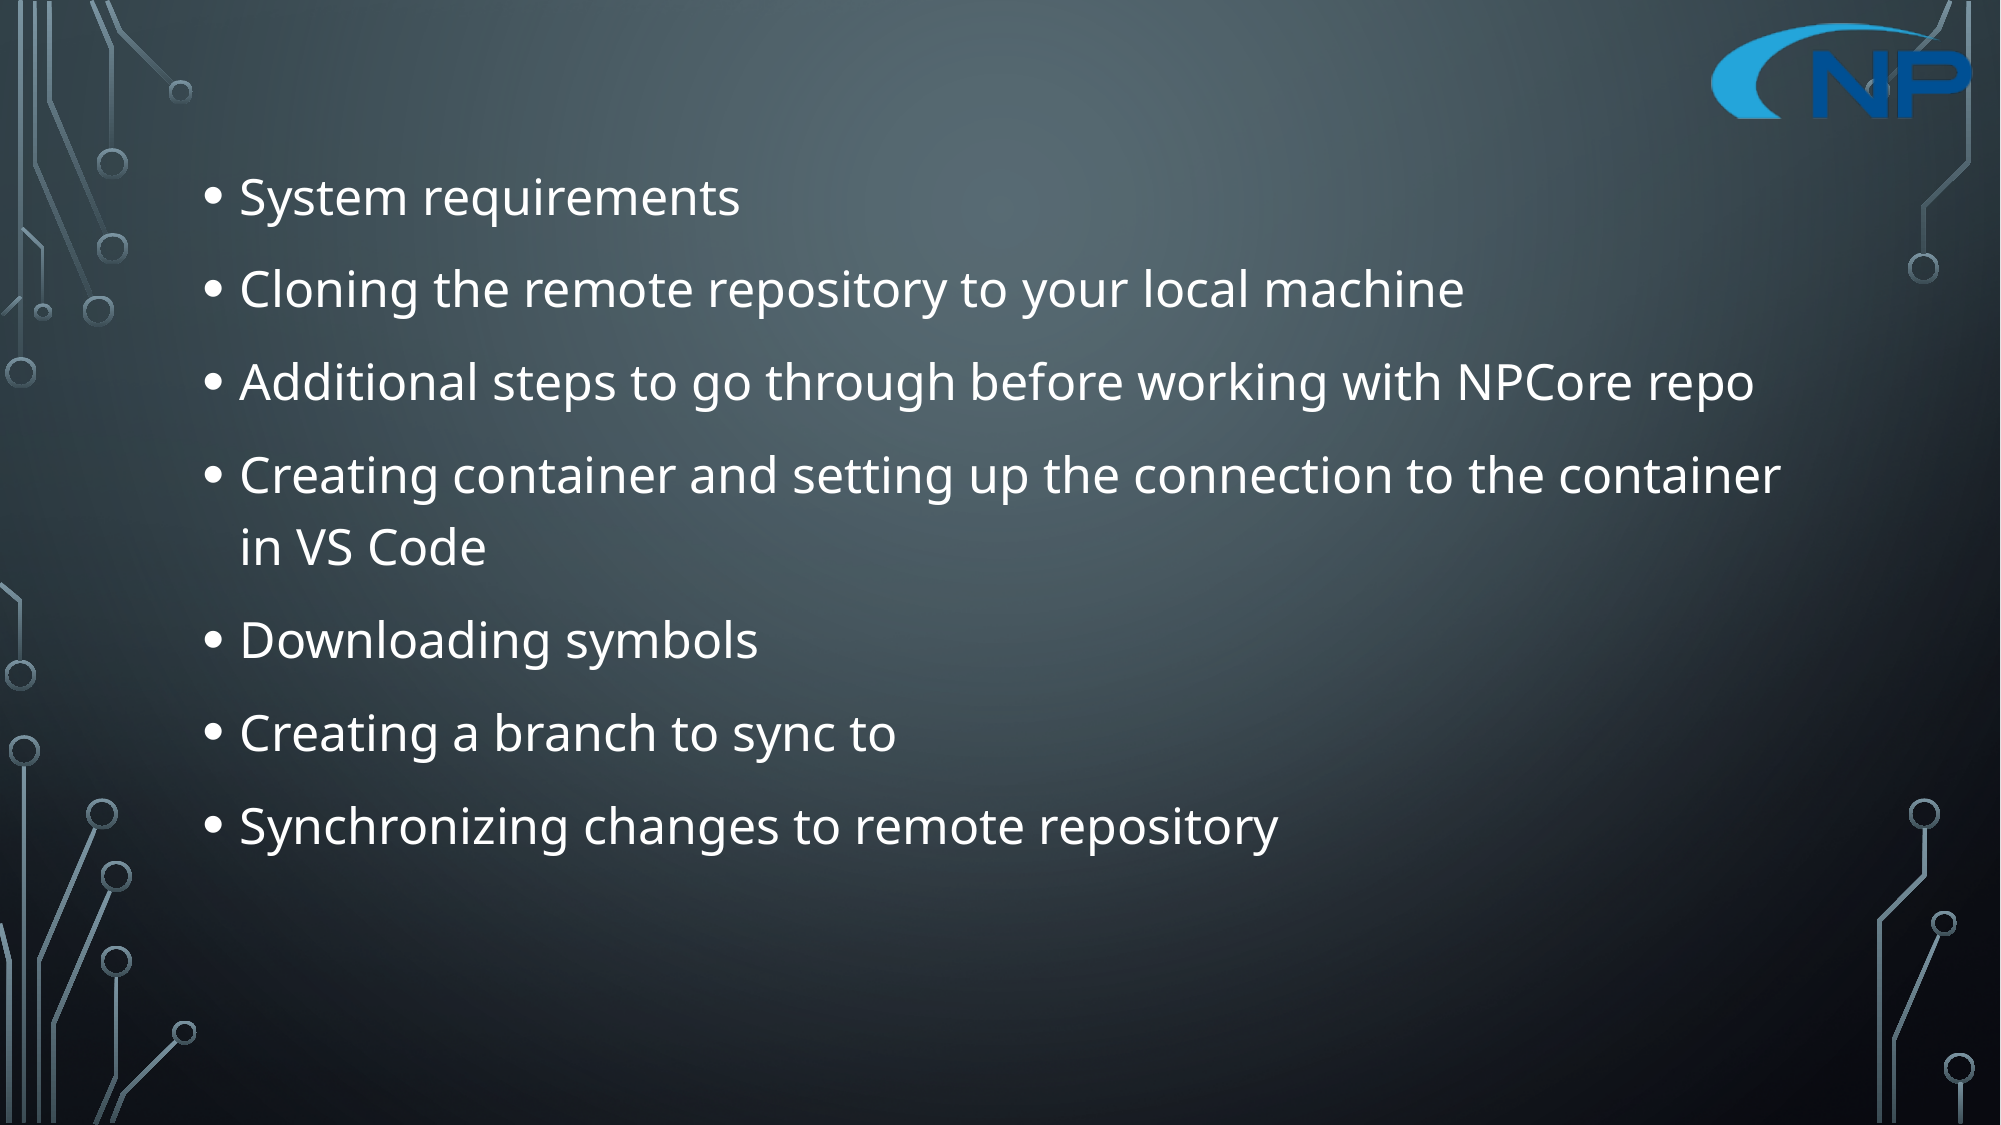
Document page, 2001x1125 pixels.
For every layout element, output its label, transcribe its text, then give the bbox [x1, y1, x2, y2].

list System requirements Cloning the remote repository to your local machine Additional steps to go through before working with NPCore repo Creating container and setting up the connection to the container in VS Code Downloading symbols Creating a branch to sync to Synchronizing changes to remote repository [187, 145, 1813, 950]
picture [1685, 0, 1998, 227]
